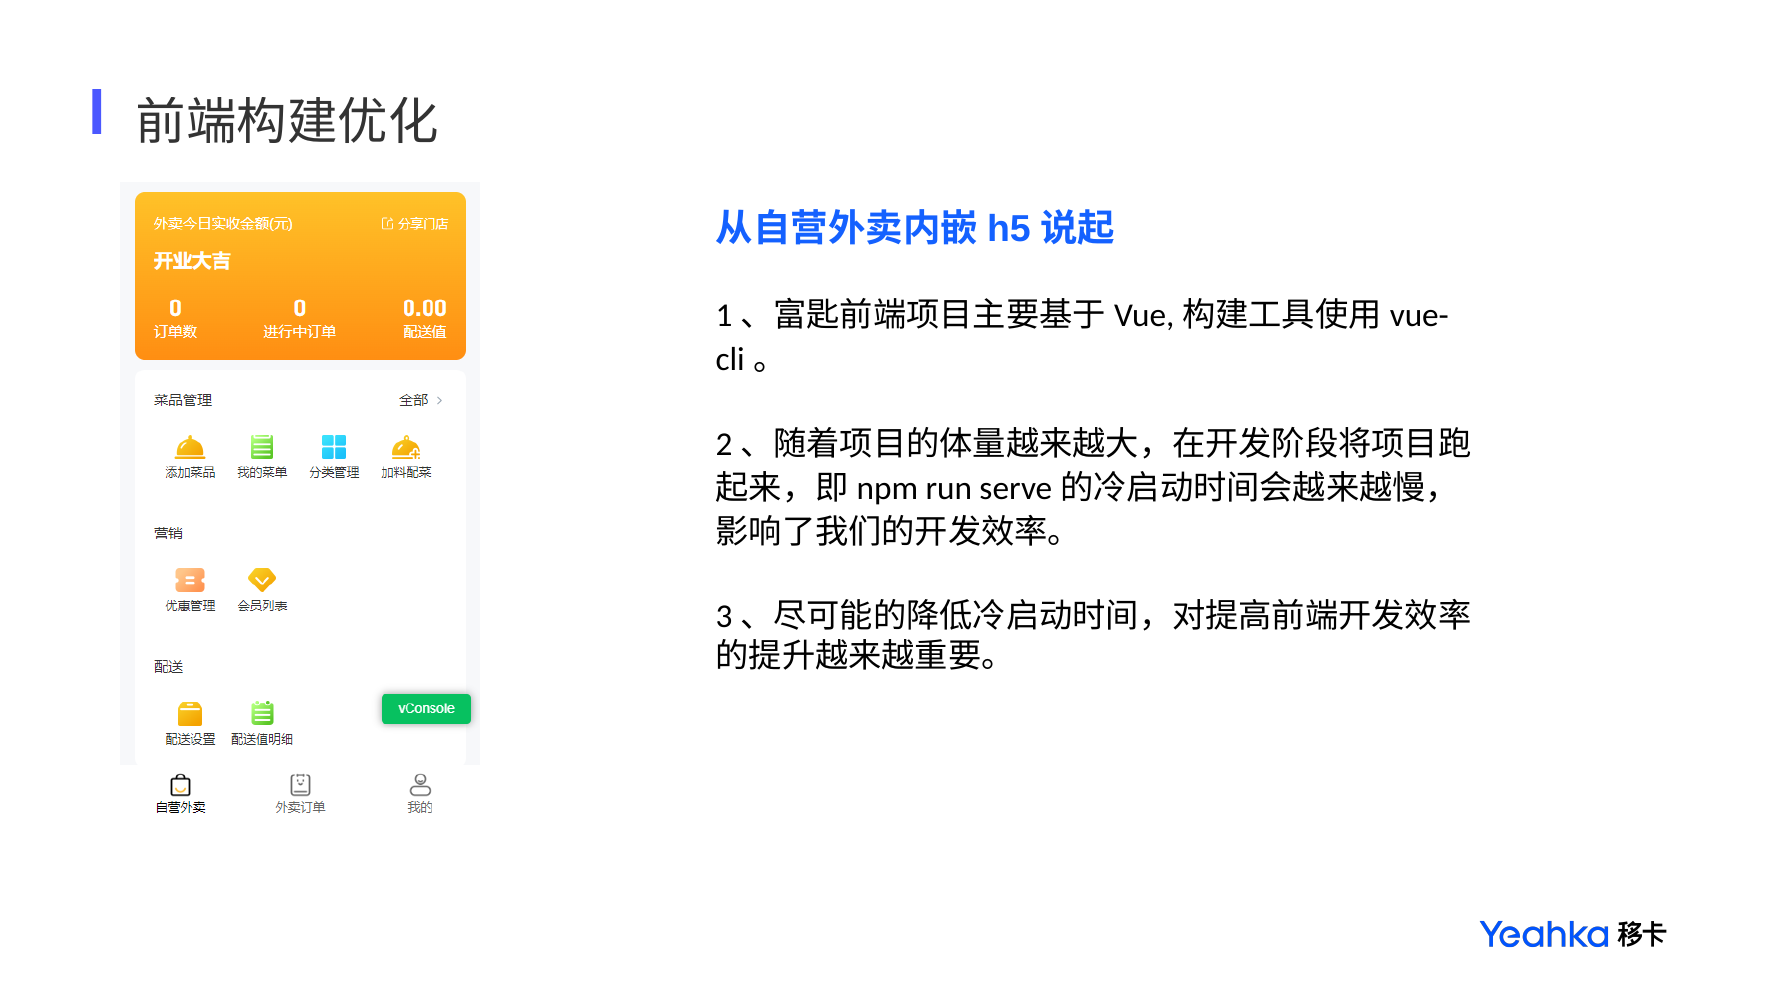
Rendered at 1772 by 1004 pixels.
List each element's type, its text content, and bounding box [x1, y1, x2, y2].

picture [1476, 917, 1670, 950]
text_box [92, 19, 1102, 141]
picture [120, 182, 481, 822]
text_box 从自营外卖内嵌h5说起 [700, 196, 1587, 257]
text_box 1、富匙前端项目主要基于Vue,构建工具使用vue-cli。 2、随着项目的体量越来越大，在开发阶段将项目跑起来，即npm run serve的冷启动时间会越来越慢，影响了我们的开发效率。 3、尽可能的降低冷启动时间，对提高前端开发效率的提升越来越重要。 [700, 281, 1488, 682]
